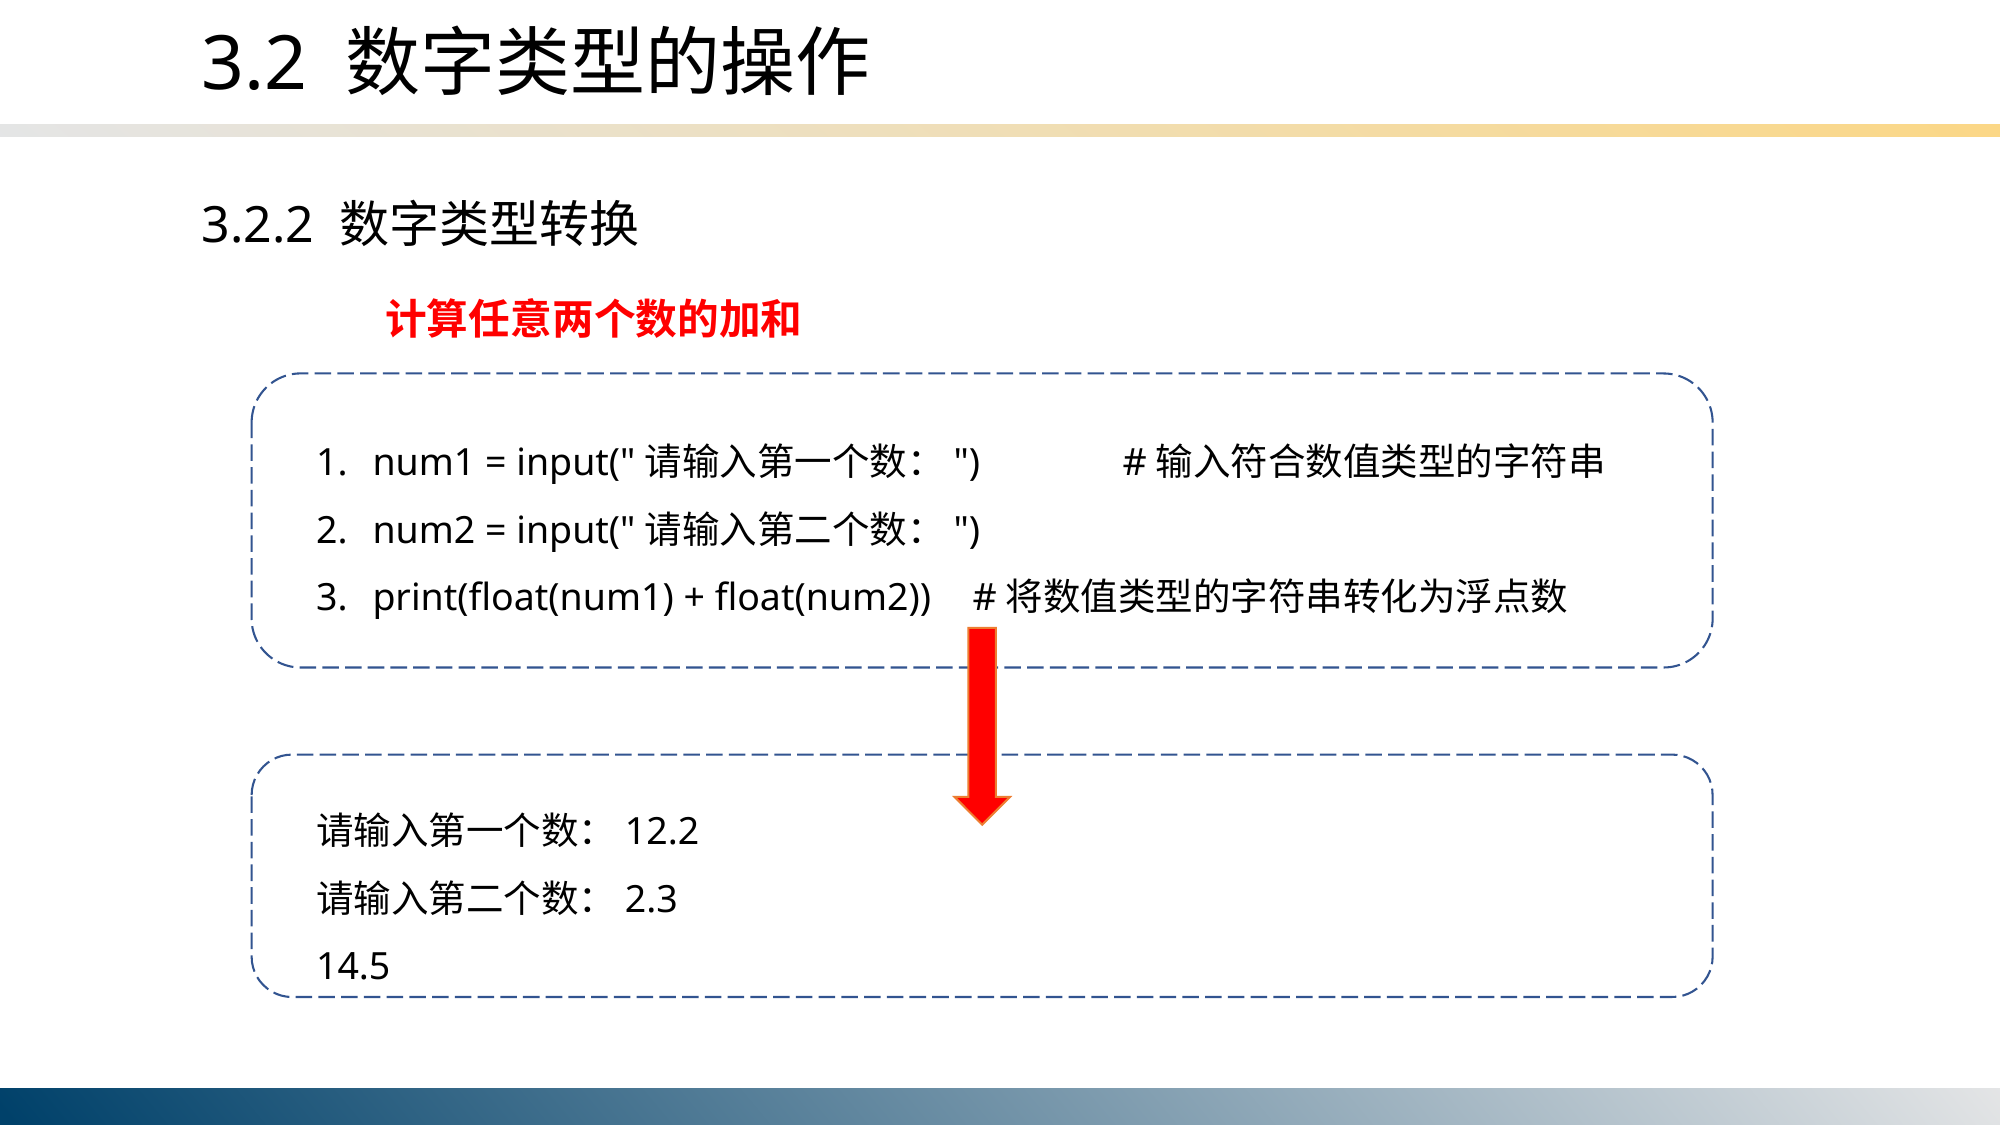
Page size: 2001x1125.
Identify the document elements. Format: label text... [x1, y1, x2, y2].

text_box 计算任意两个数的加和 [287, 260, 1121, 350]
text_box 3.2.2 数字类型转换 [186, 184, 785, 260]
text_box 3.2 数字类型的操作 [186, 7, 1106, 203]
text_box [250, 753, 1714, 999]
text_box [952, 626, 1013, 827]
text_box [250, 372, 1714, 669]
